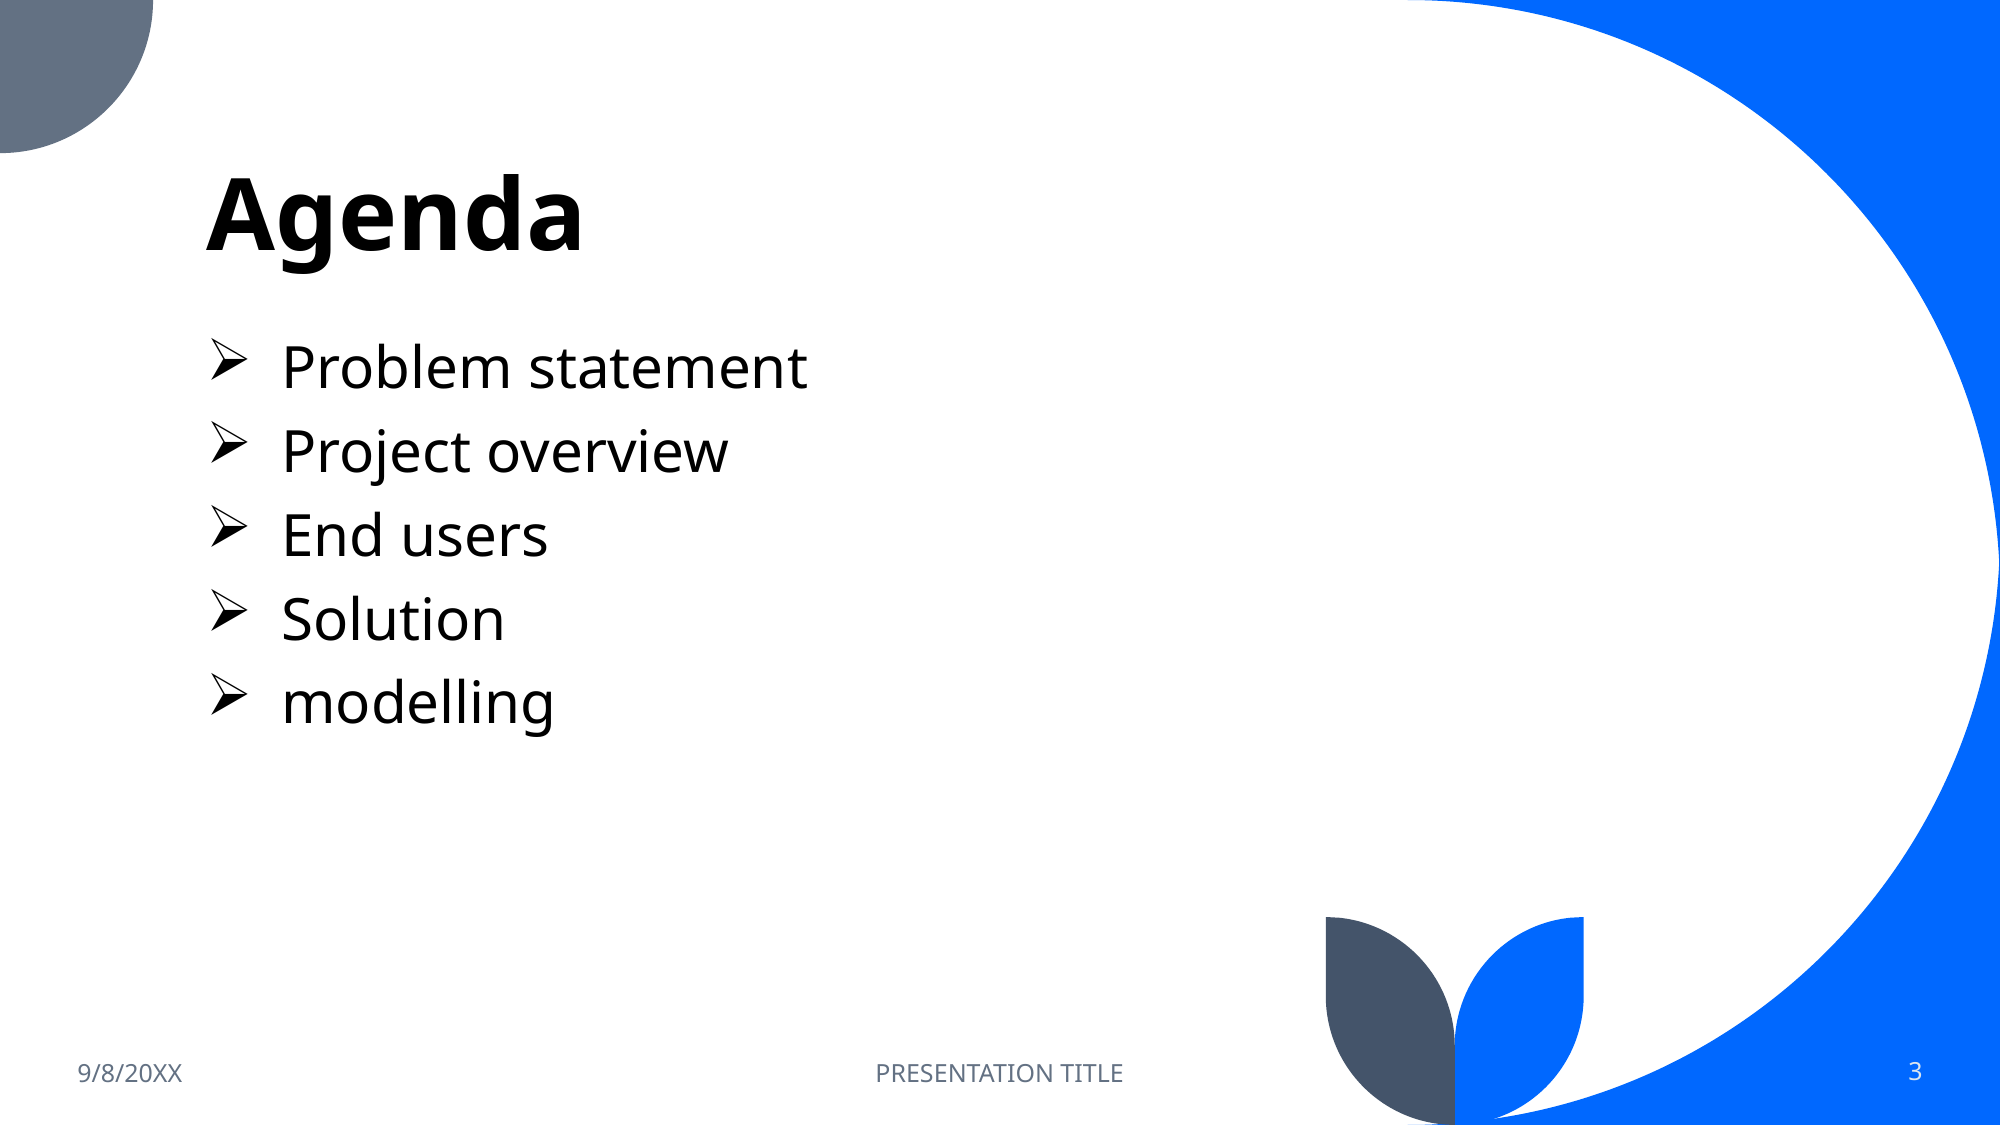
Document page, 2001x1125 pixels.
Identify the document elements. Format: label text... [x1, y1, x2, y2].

slide_number 3 [1665, 1042, 1939, 1104]
list Problem statement Project overview End users Solution modelling [190, 330, 1797, 884]
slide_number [61, 1042, 513, 1104]
title Agenda [190, 21, 1797, 281]
footer PRESENTATION TITLE [661, 1042, 1338, 1104]
